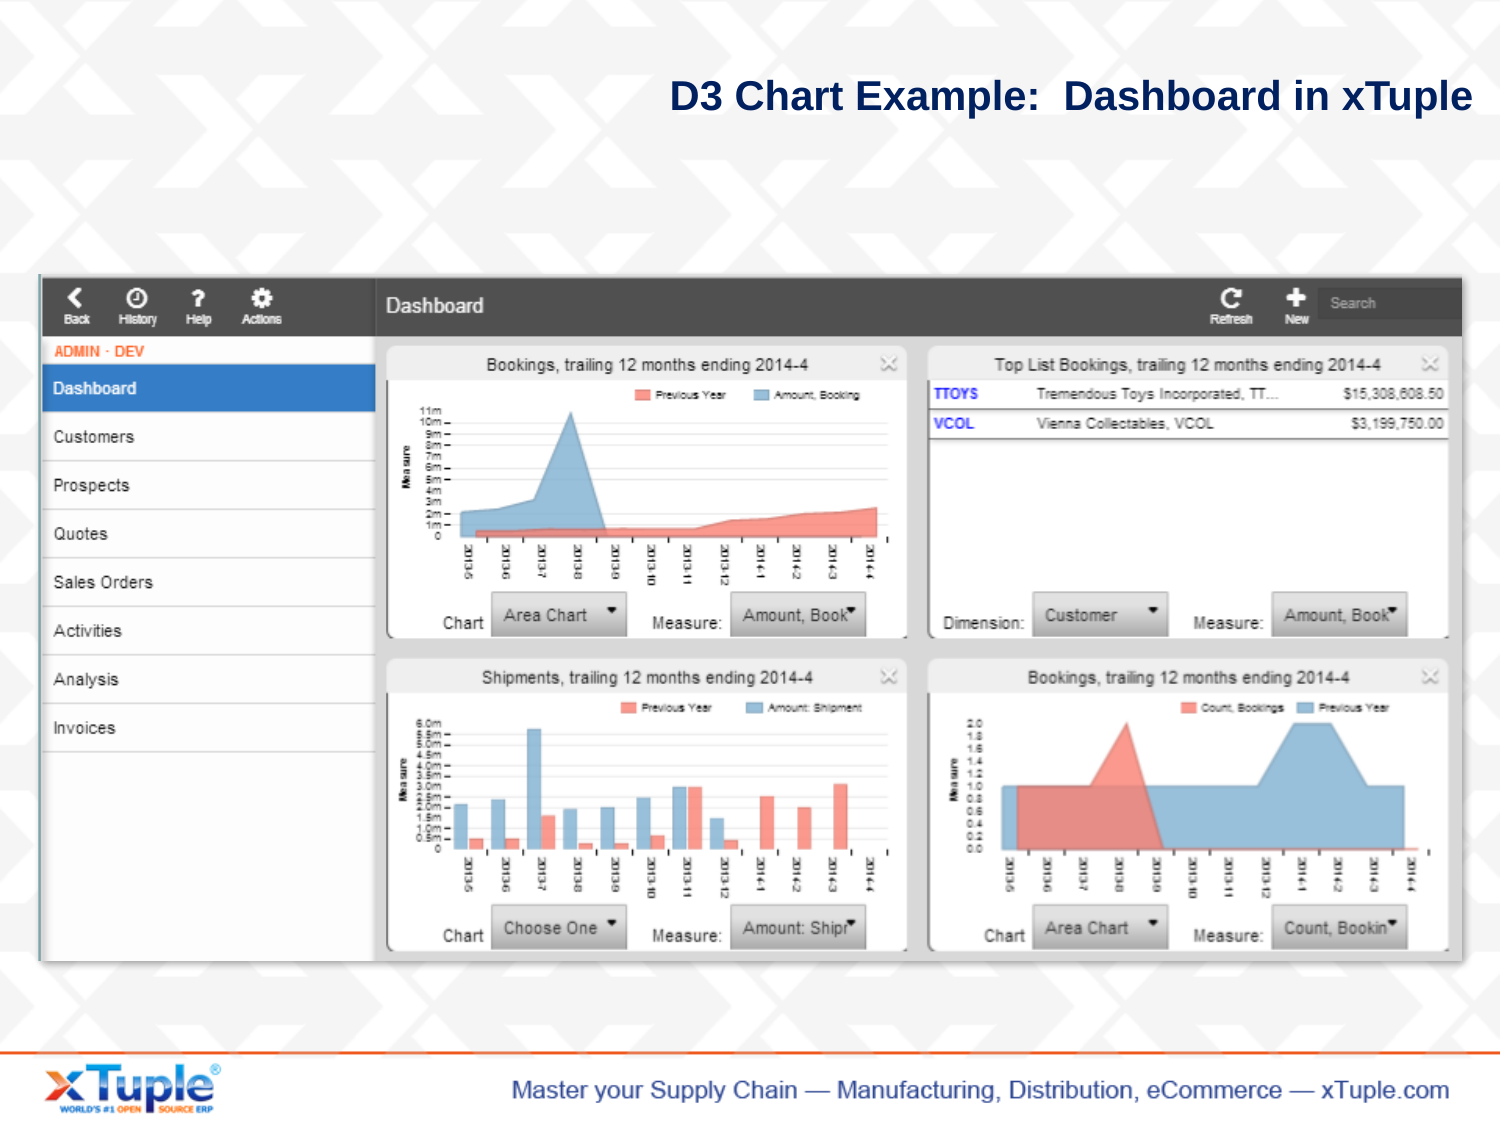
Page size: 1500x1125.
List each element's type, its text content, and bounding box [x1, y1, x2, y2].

title D3 Chart Example: Dashboard in xTuple [75, 0, 1500, 188]
picture [0, 0, 1500, 1125]
